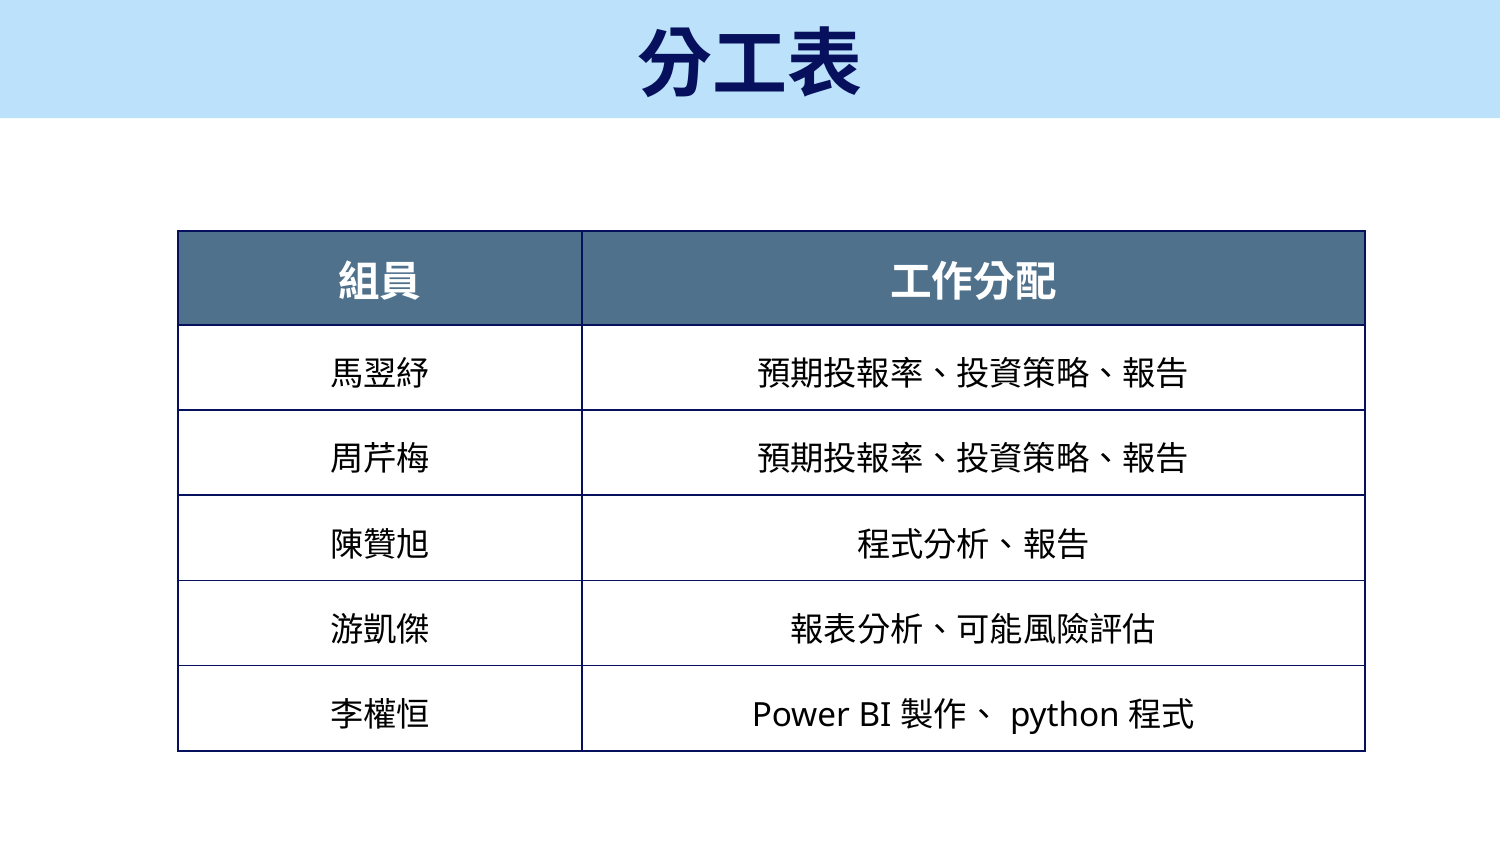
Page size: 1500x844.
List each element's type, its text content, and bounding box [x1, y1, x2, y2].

table_header 組員 [179, 232, 581, 324]
table_cell 陳贊旭 [179, 496, 581, 580]
table_cell 程式分析、報告 [583, 496, 1364, 580]
table_cell 馬翌紓 [179, 326, 581, 409]
title 分工表 [0, 0, 1500, 119]
table_cell 預期投報率、投資策略、報告 [583, 326, 1364, 409]
table_cell 李權恒 [179, 666, 581, 750]
table_header 工作分配 [583, 232, 1364, 324]
table_cell 預期投報率、投資策略、報告 [583, 411, 1364, 494]
table_cell 游凱傑 [179, 581, 581, 665]
table_cell 報表分析、可能風險評估 [583, 581, 1364, 665]
table_cell 周芹梅 [179, 411, 581, 494]
table_cell Power BI製作、python程式 [583, 666, 1364, 750]
